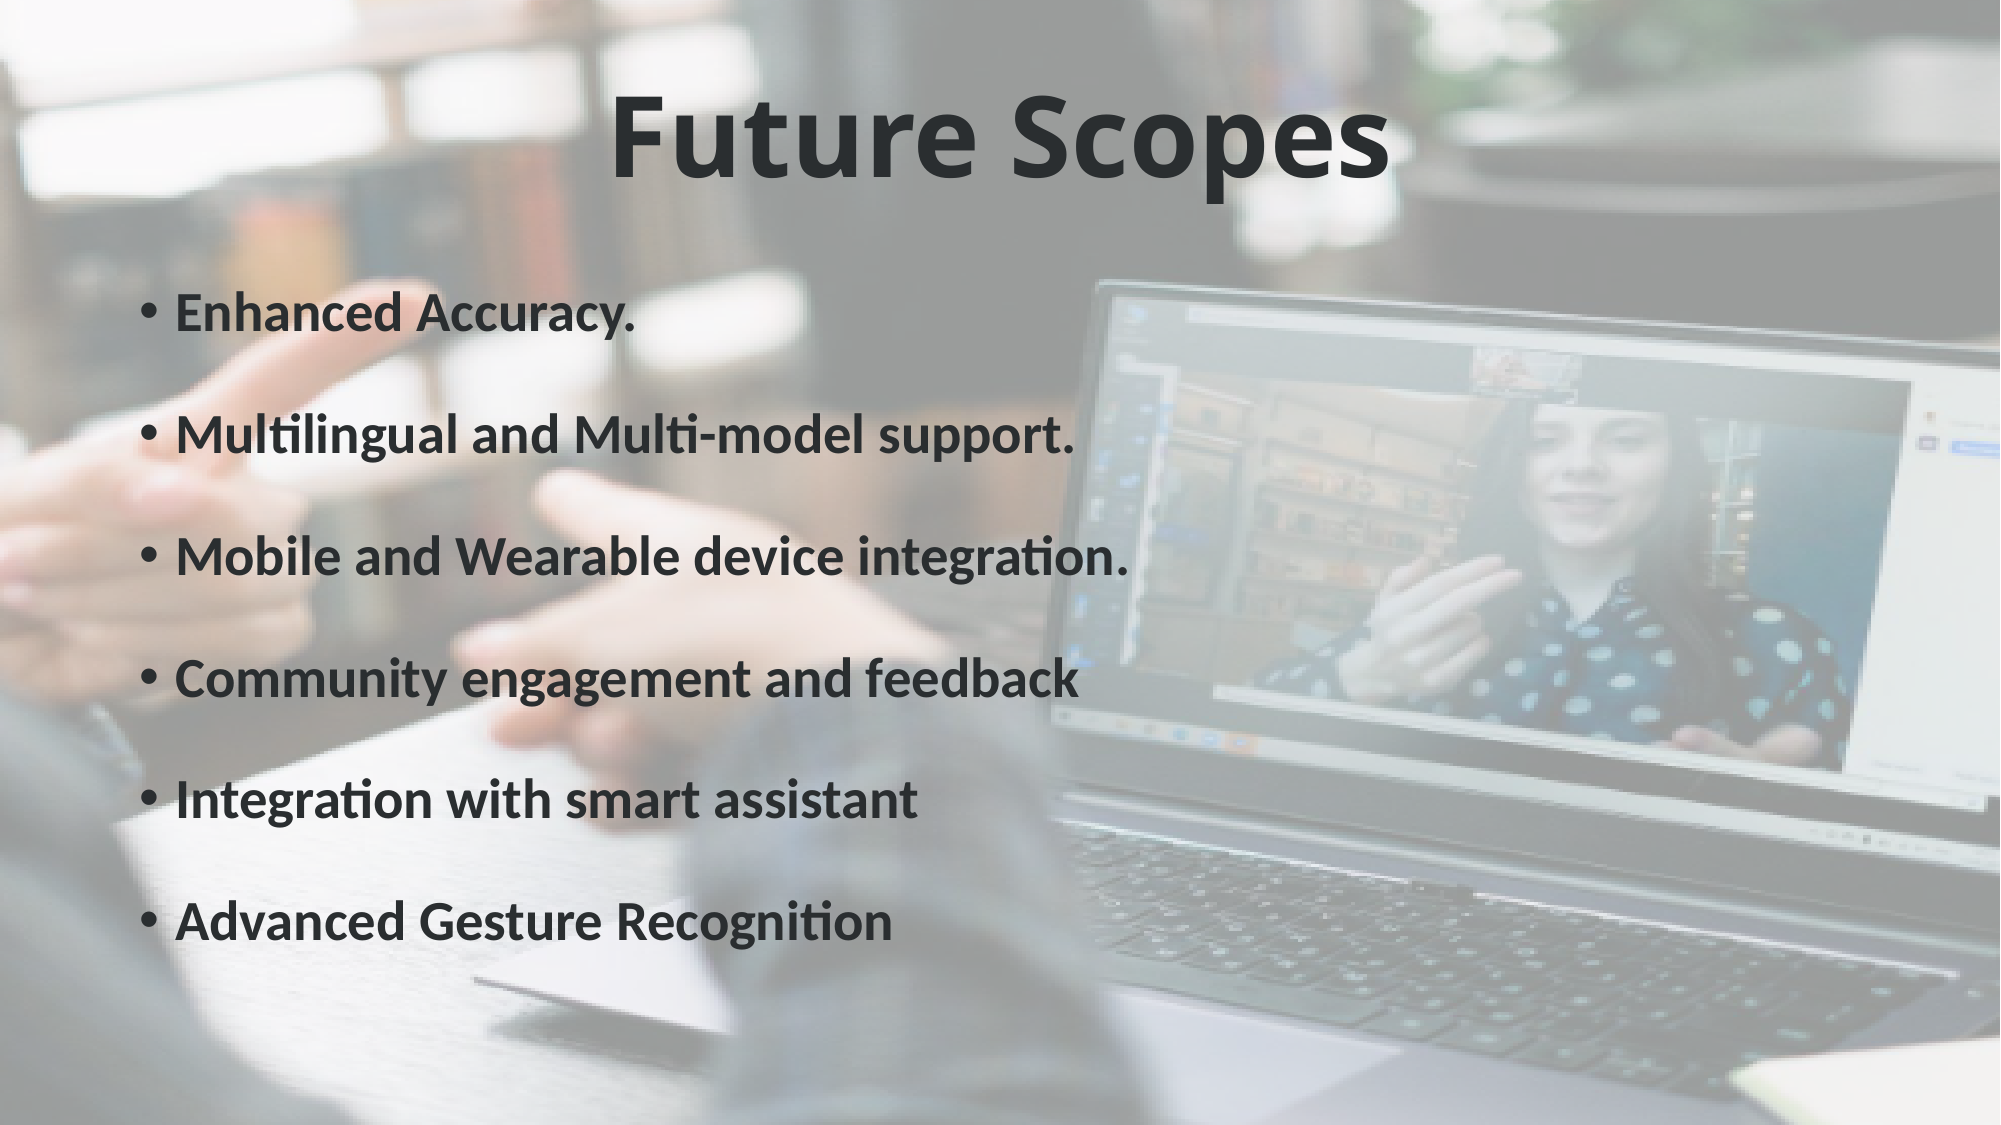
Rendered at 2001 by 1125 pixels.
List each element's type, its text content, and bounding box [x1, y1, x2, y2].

title Future Scopes [137, 32, 1863, 250]
list Enhanced Accuracy. Multilingual and Multi-model support. Mobile and Wearable device integration. Community engagement and feedback Integration with smart assistant Advanced Gesture Recognition [124, 275, 2000, 1105]
